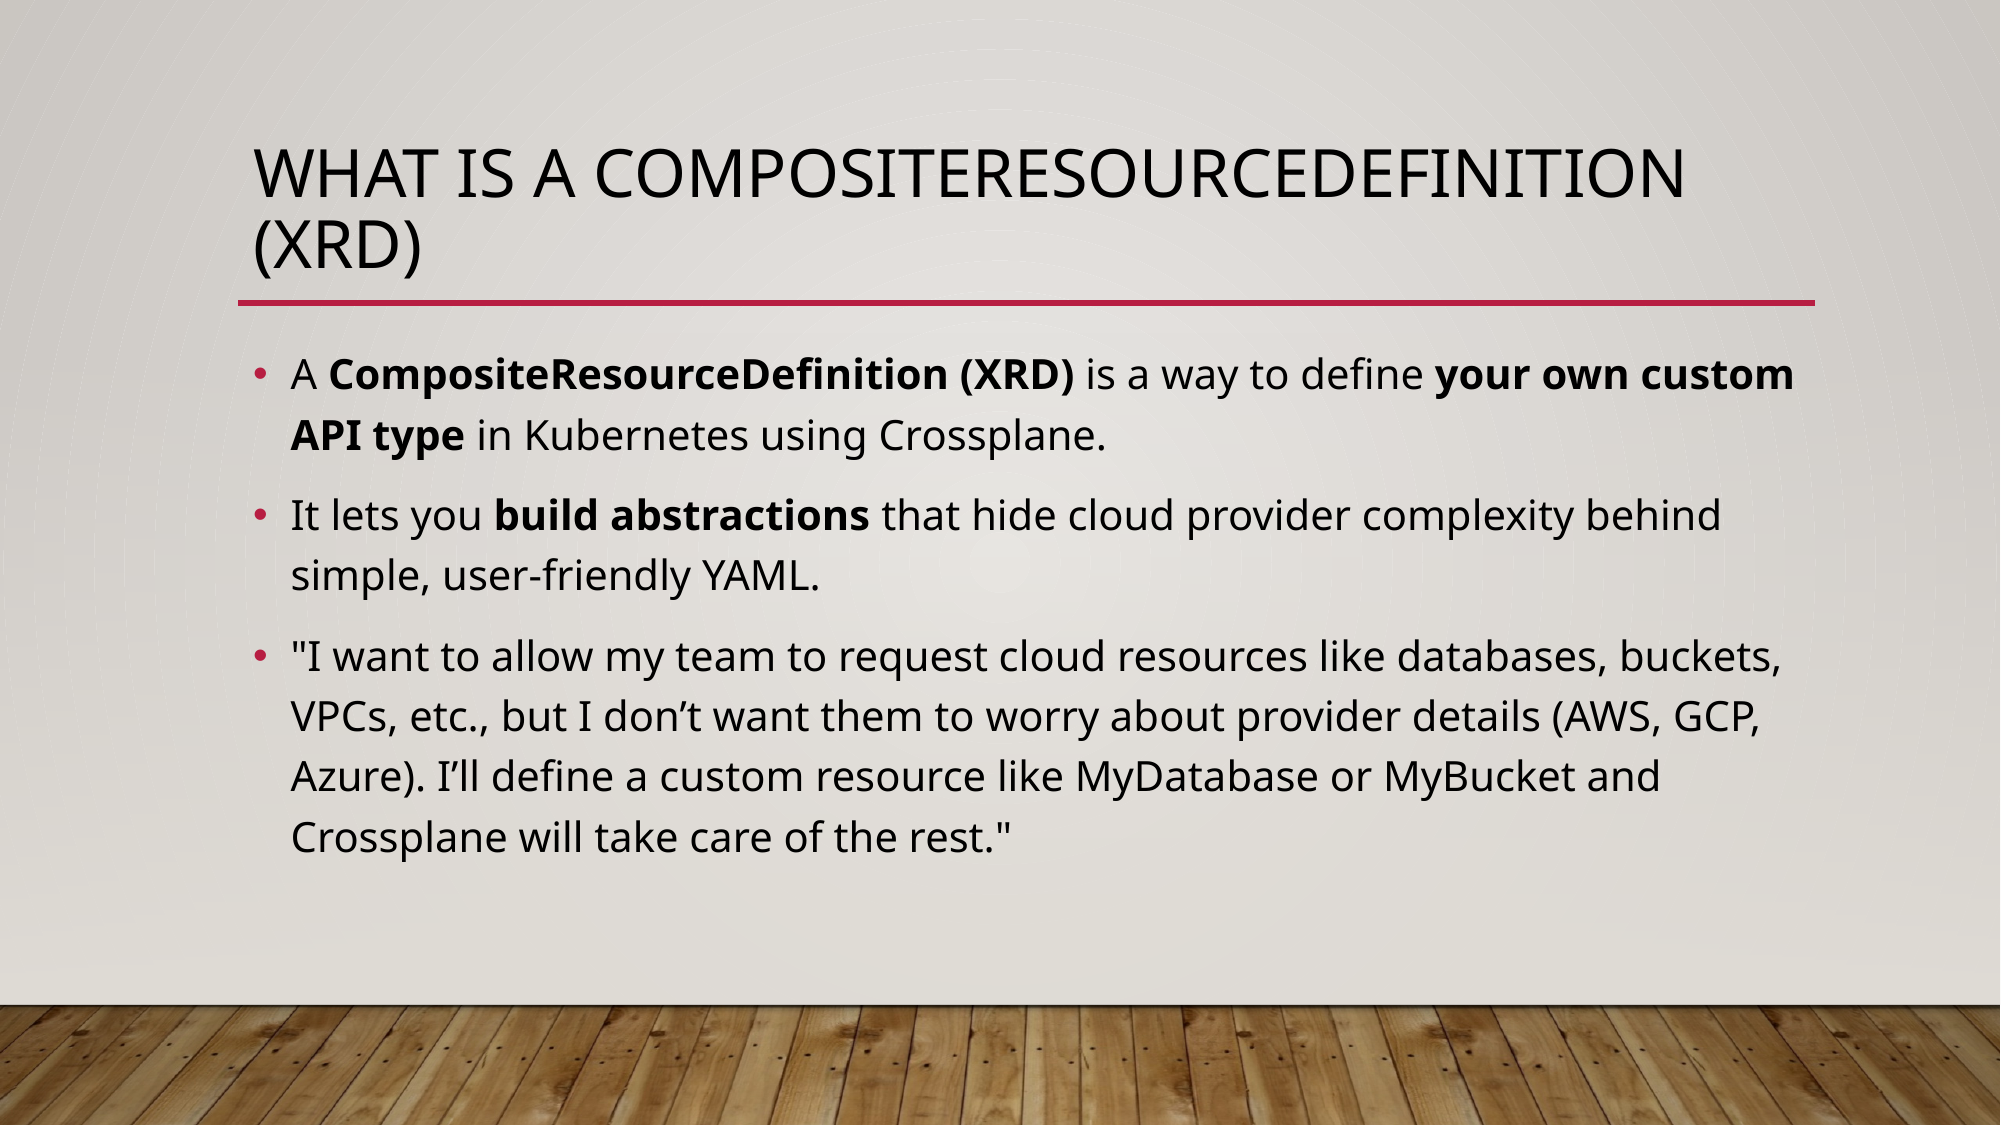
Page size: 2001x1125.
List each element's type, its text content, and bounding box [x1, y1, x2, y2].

picture [0, 1005, 2000, 1125]
title What is a CompositeResourceDefinition (XRD) [238, 131, 1814, 305]
list A CompositeResourceDefinition (XRD) is a way to define your own custom API type in Kubernetes using Crossplane. It lets you build abstractions that hide cloud provider complexity behind simple, user-friendly YAML. "I want to allow my team to request cloud resources like databases, buckets, VPCs, etc., but I don’t want them to worry about provider details (AWS, GCP, Azure). I’ll define a custom resource like MyDatabase or MyBucket and Crossplane will take care of the rest." [238, 330, 1814, 897]
